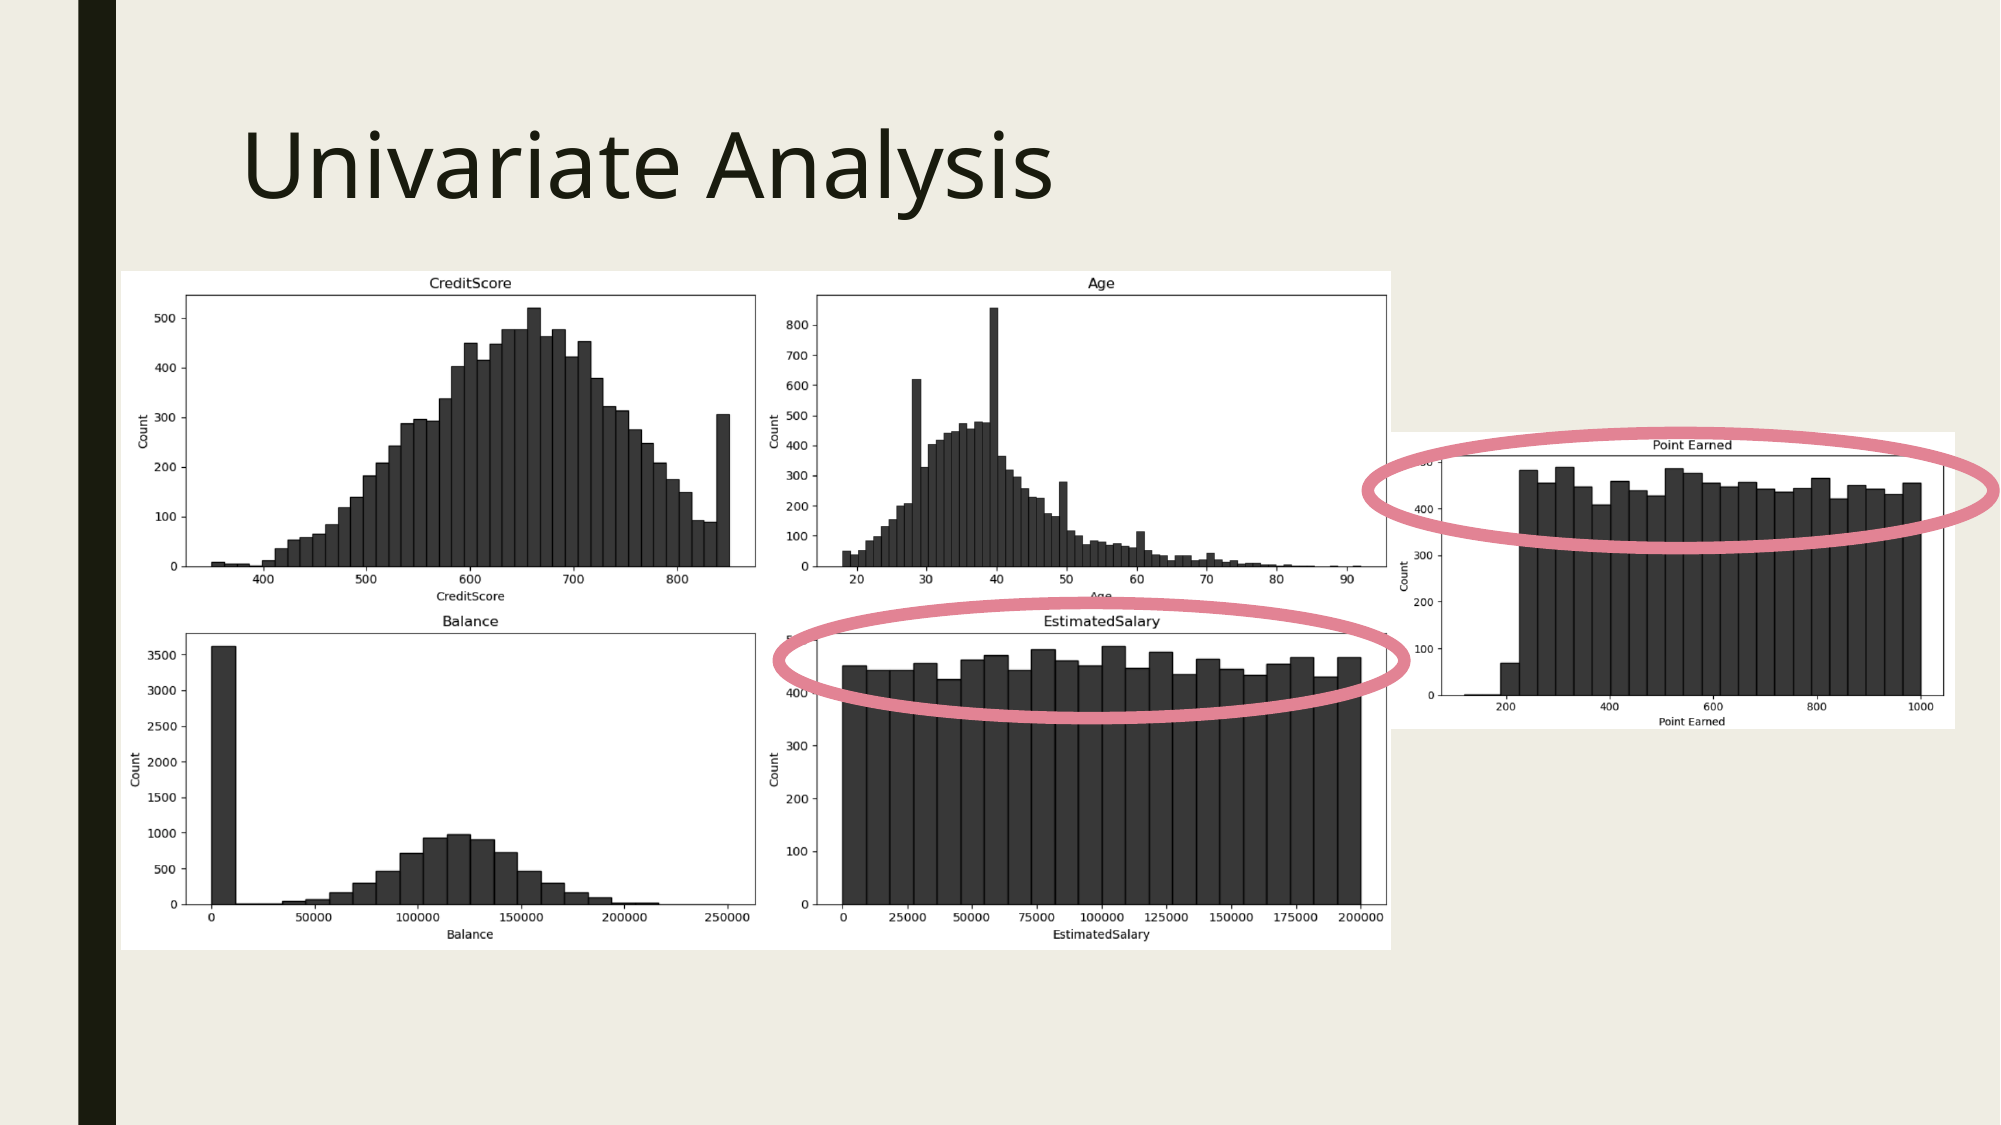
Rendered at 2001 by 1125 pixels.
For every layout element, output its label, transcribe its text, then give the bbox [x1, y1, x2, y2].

picture [121, 271, 1955, 950]
text_box [1954, 462, 1994, 519]
title Univariate Analysis [225, 112, 1800, 357]
